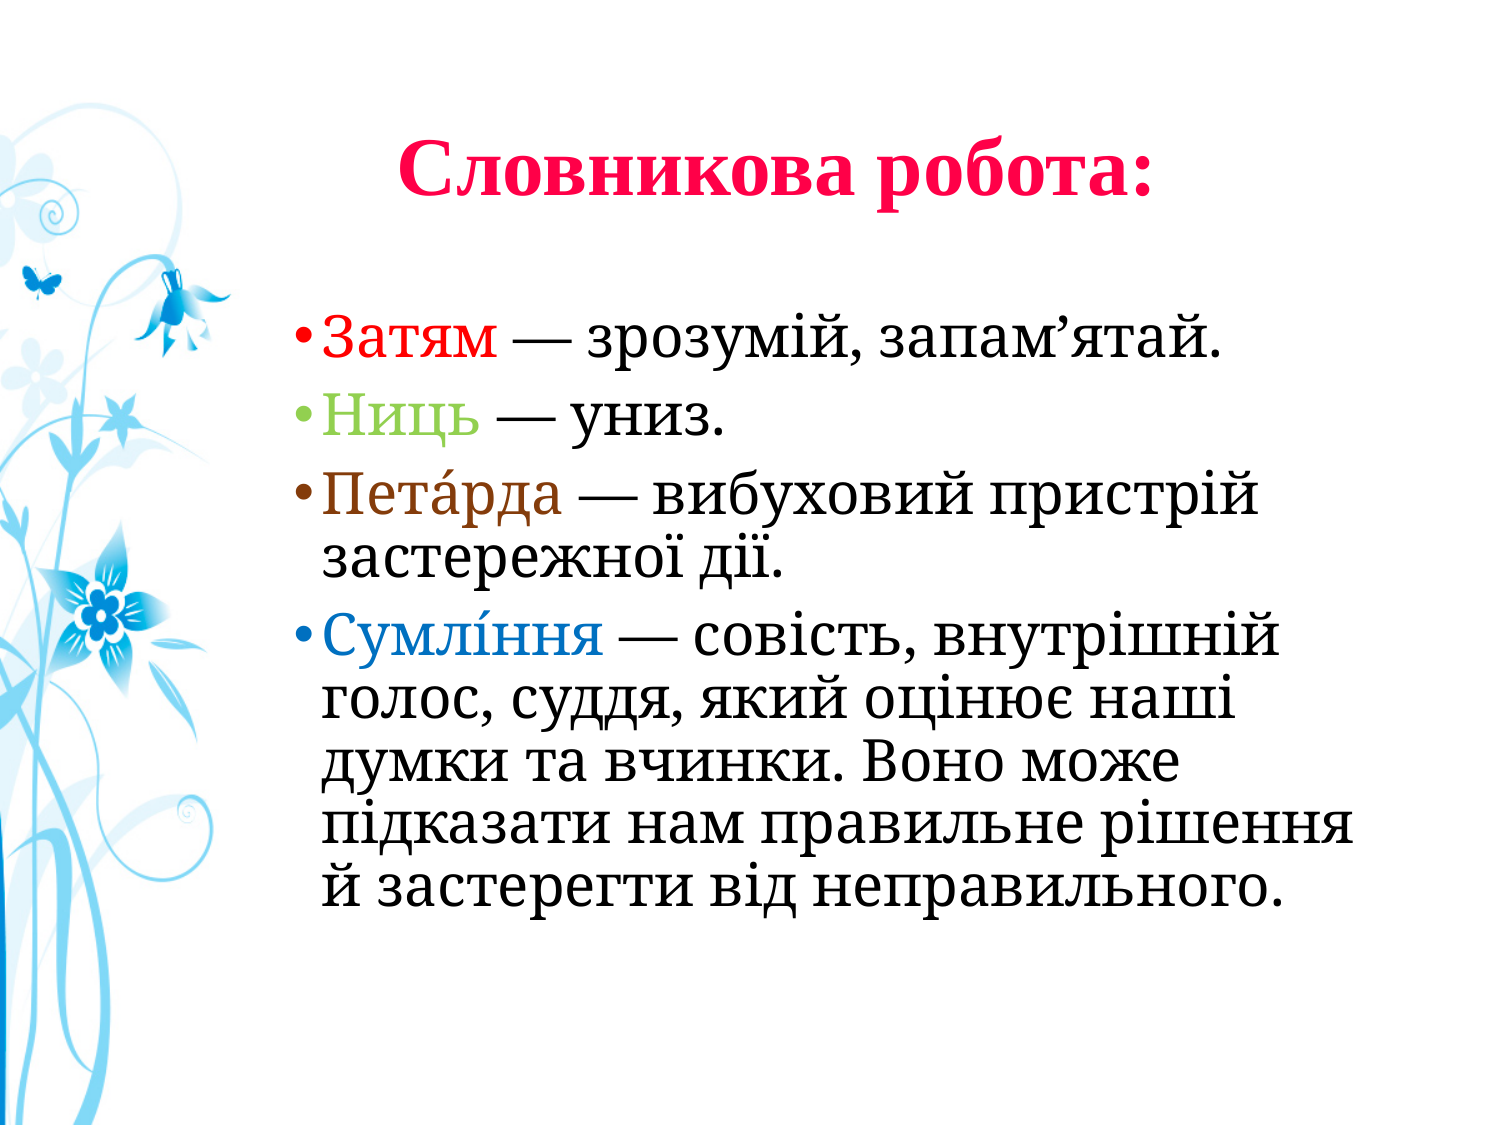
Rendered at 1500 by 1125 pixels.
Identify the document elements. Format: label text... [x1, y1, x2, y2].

title Словникова робота: [103, 59, 1451, 278]
picture [0, 0, 1500, 1125]
list Затям — зрозумій, запам’ятай. Ниць — униз. Петáрда — вибуховий пристрій застережної дії. Сумлíння — совість, внутрішній голос, суддя, який оцінює наші думки та вчинки. Воно може підказати нам правильне рішення й застерегти від неправильного. [278, 299, 1397, 1014]
